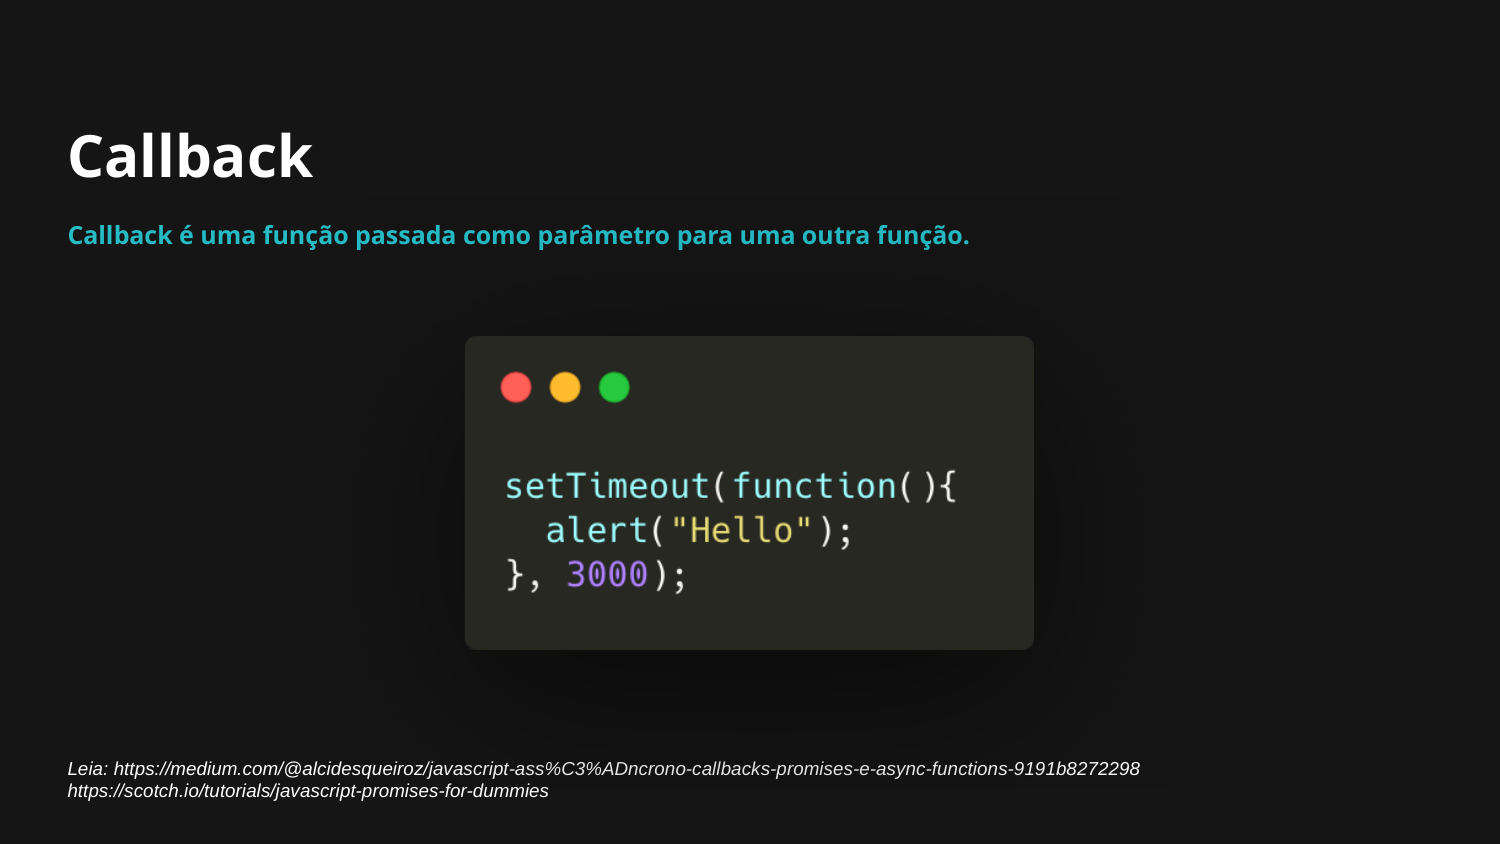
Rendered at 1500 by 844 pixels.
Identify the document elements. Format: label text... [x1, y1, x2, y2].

text_box Leia: https://medium.com/@alcidesqueiroz/javascript-ass%C3%ADncrono-callbacks-promises-e-async-functions-9191b8272298 https://scotch.io/tutorials/javascript-promises-for-dummies [975, 741, 1306, 805]
text_box Leia: https://medium.com/@alcidesqueiroz/javascript-ass%C3%ADncrono-callbacks-promises-e-async-functions-9191b8272298 https://scotch.io/tutorials/javascript-promises-for-dummies [52, 741, 322, 805]
picture [327, 197, 1173, 790]
text_box [228, 778, 975, 844]
list Callback é uma função passada como parâmetro para uma outra função. [52, 200, 323, 372]
title Callback [52, 103, 620, 198]
